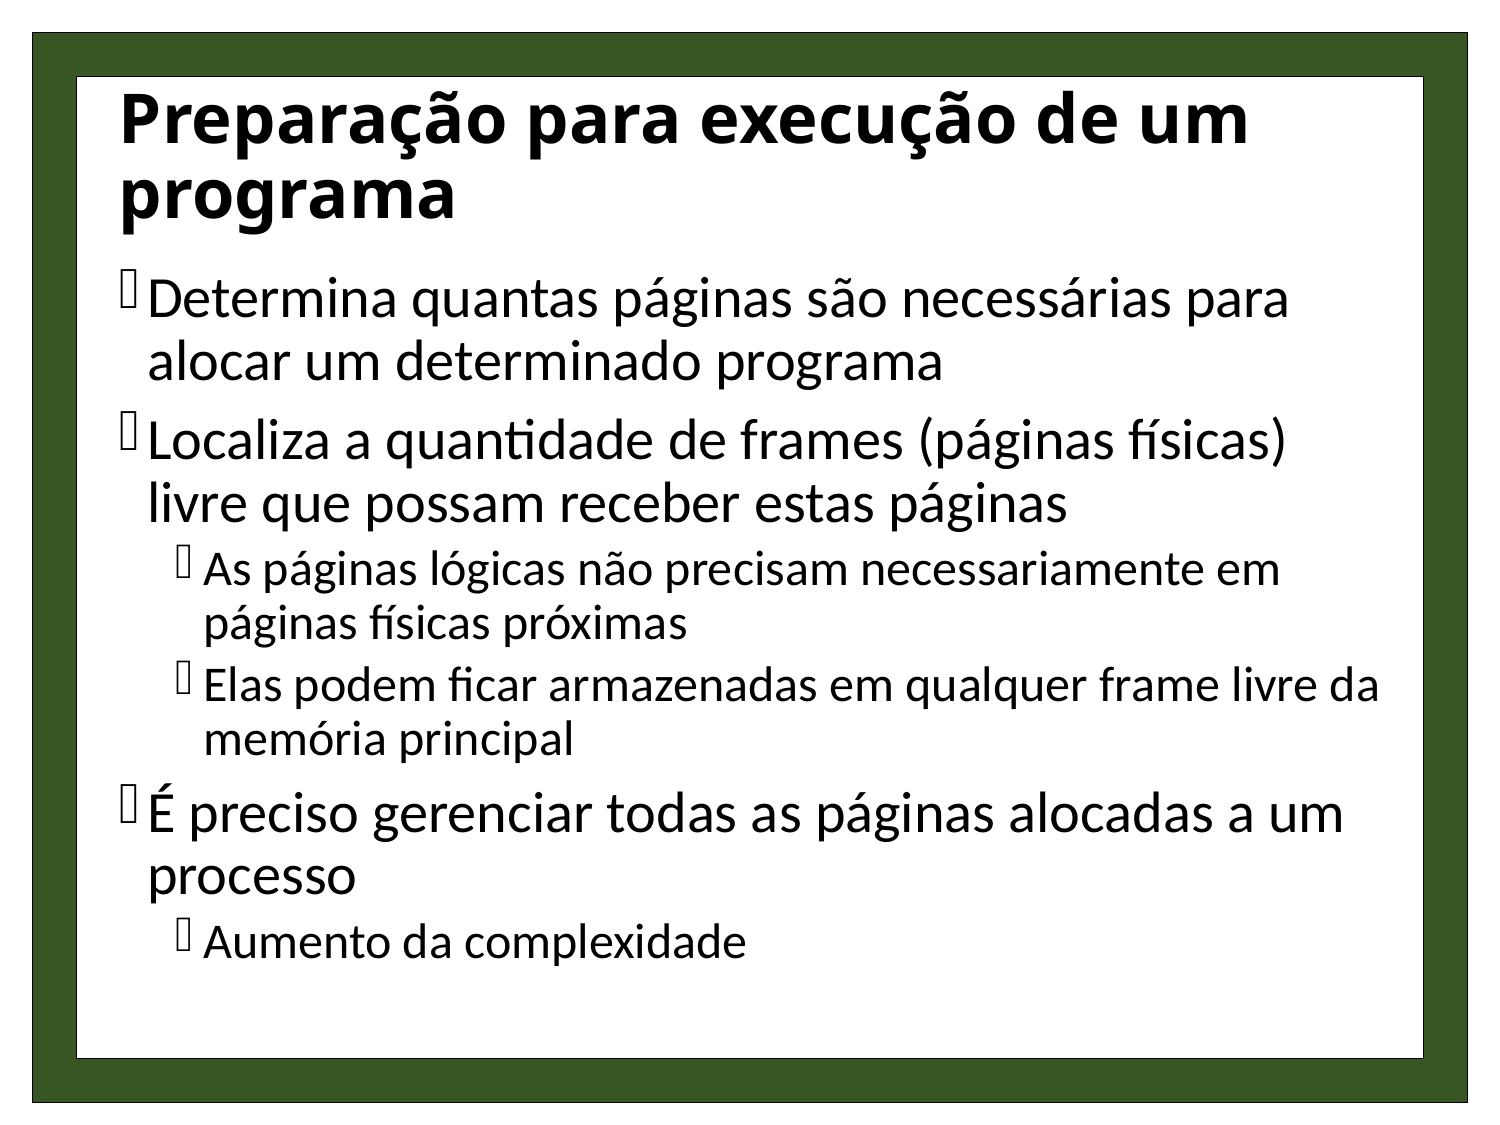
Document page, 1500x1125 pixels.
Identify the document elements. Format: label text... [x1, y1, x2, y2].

list Determina quantas páginas são necessárias para alocar um determinado programa Localiza a quantidade de frames (páginas físicas) livre que possam receber estas páginas As páginas lógicas não precisam necessariamente em páginas físicas próximas Elas podem ficar armazenadas em qualquer frame livre da memória principal É preciso gerenciar todas as páginas alocadas a um processo Aumento da complexidade [103, 259, 1398, 1014]
title Preparação para execução de um programa [103, 80, 1398, 238]
